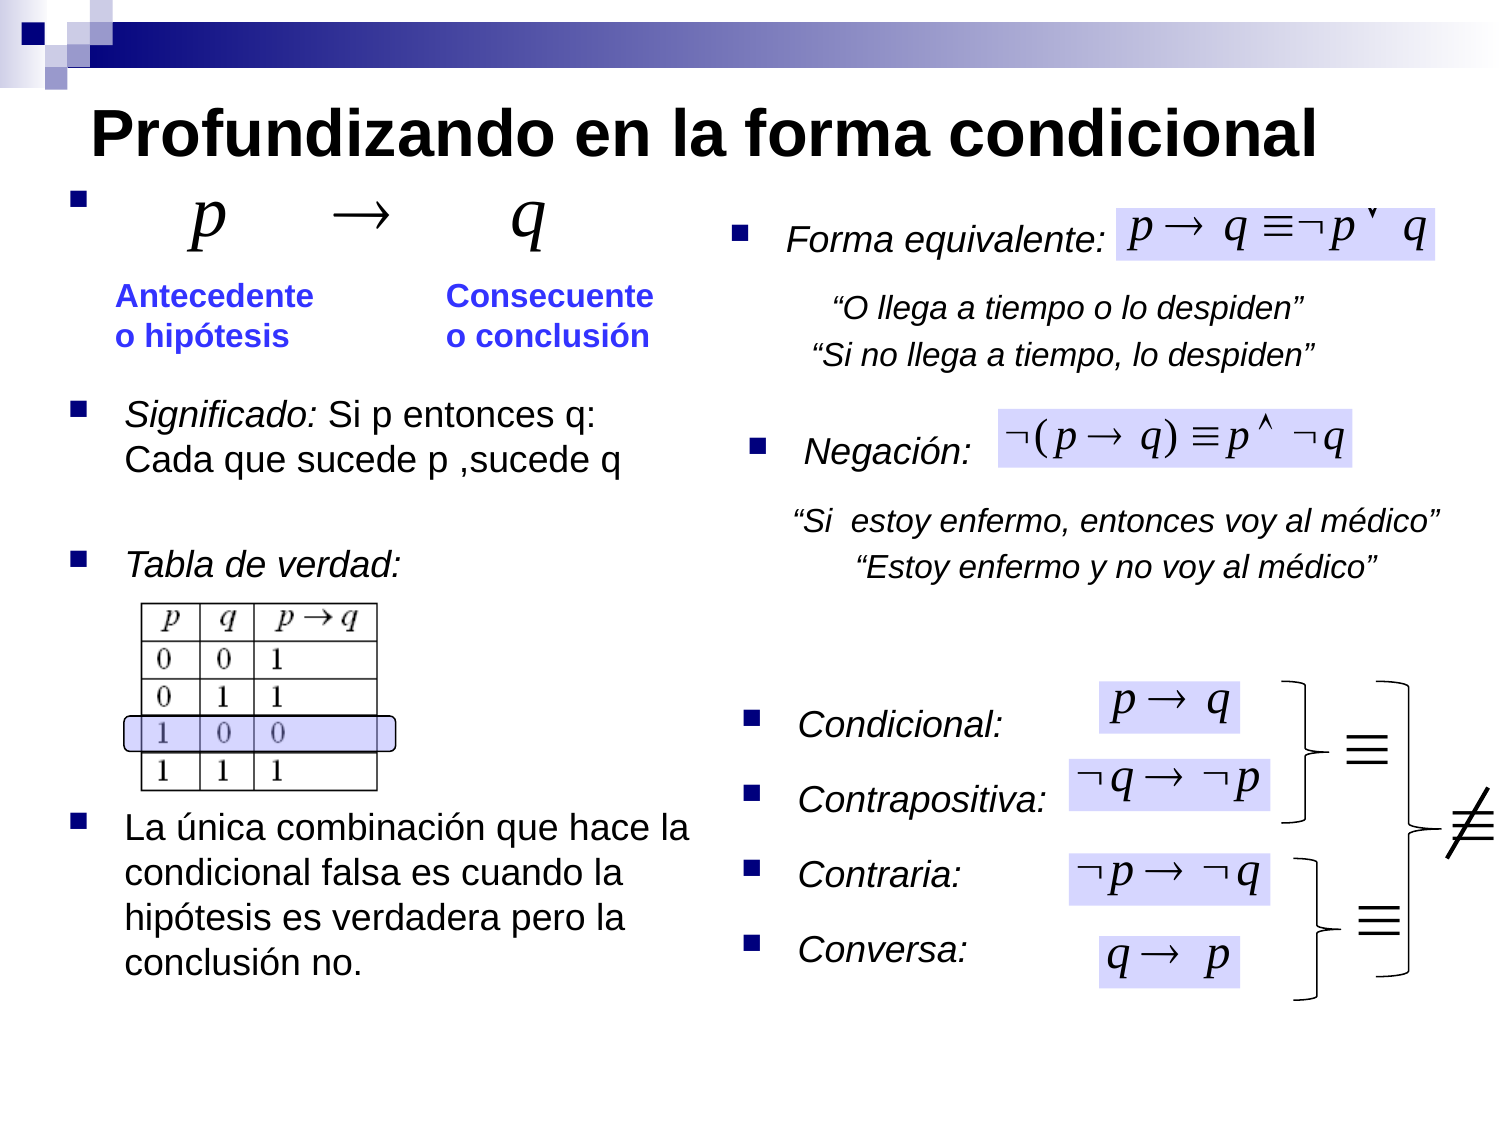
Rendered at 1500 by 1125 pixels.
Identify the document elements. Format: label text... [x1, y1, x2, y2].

text_box Consecuente o conclusión [430, 267, 691, 362]
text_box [1068, 853, 1271, 906]
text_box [1068, 758, 1271, 812]
list Condicional: Contrapositiva: Contraria: Conversa: [726, 669, 1093, 1083]
list Significado: Si p entonces q: Cada que sucede p ,sucede q Tabla de verdad: La única combinación que hace la condicional falsa es cuando la hipótesis es verdadera pero la conclusión no. [52, 172, 727, 1024]
title Profundizando en la forma condicional [74, 74, 1426, 185]
list Negación: “Si estoy enfermo, entonces voy al médico” “Estoy enfermo y no voy al médico” [731, 396, 1500, 610]
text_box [1281, 681, 1495, 1001]
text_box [1115, 207, 1436, 261]
text_box [389, 715, 396, 752]
text_box Antecedente o hipótesis [100, 267, 349, 362]
picture [135, 597, 384, 799]
text_box [123, 715, 130, 752]
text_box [1098, 680, 1241, 734]
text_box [170, 187, 561, 268]
list Forma equivalente: “O llega a tiempo o lo despiden” “Si no llega a tiempo, lo despiden” [714, 184, 1412, 362]
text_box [997, 408, 1353, 468]
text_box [1098, 935, 1241, 989]
